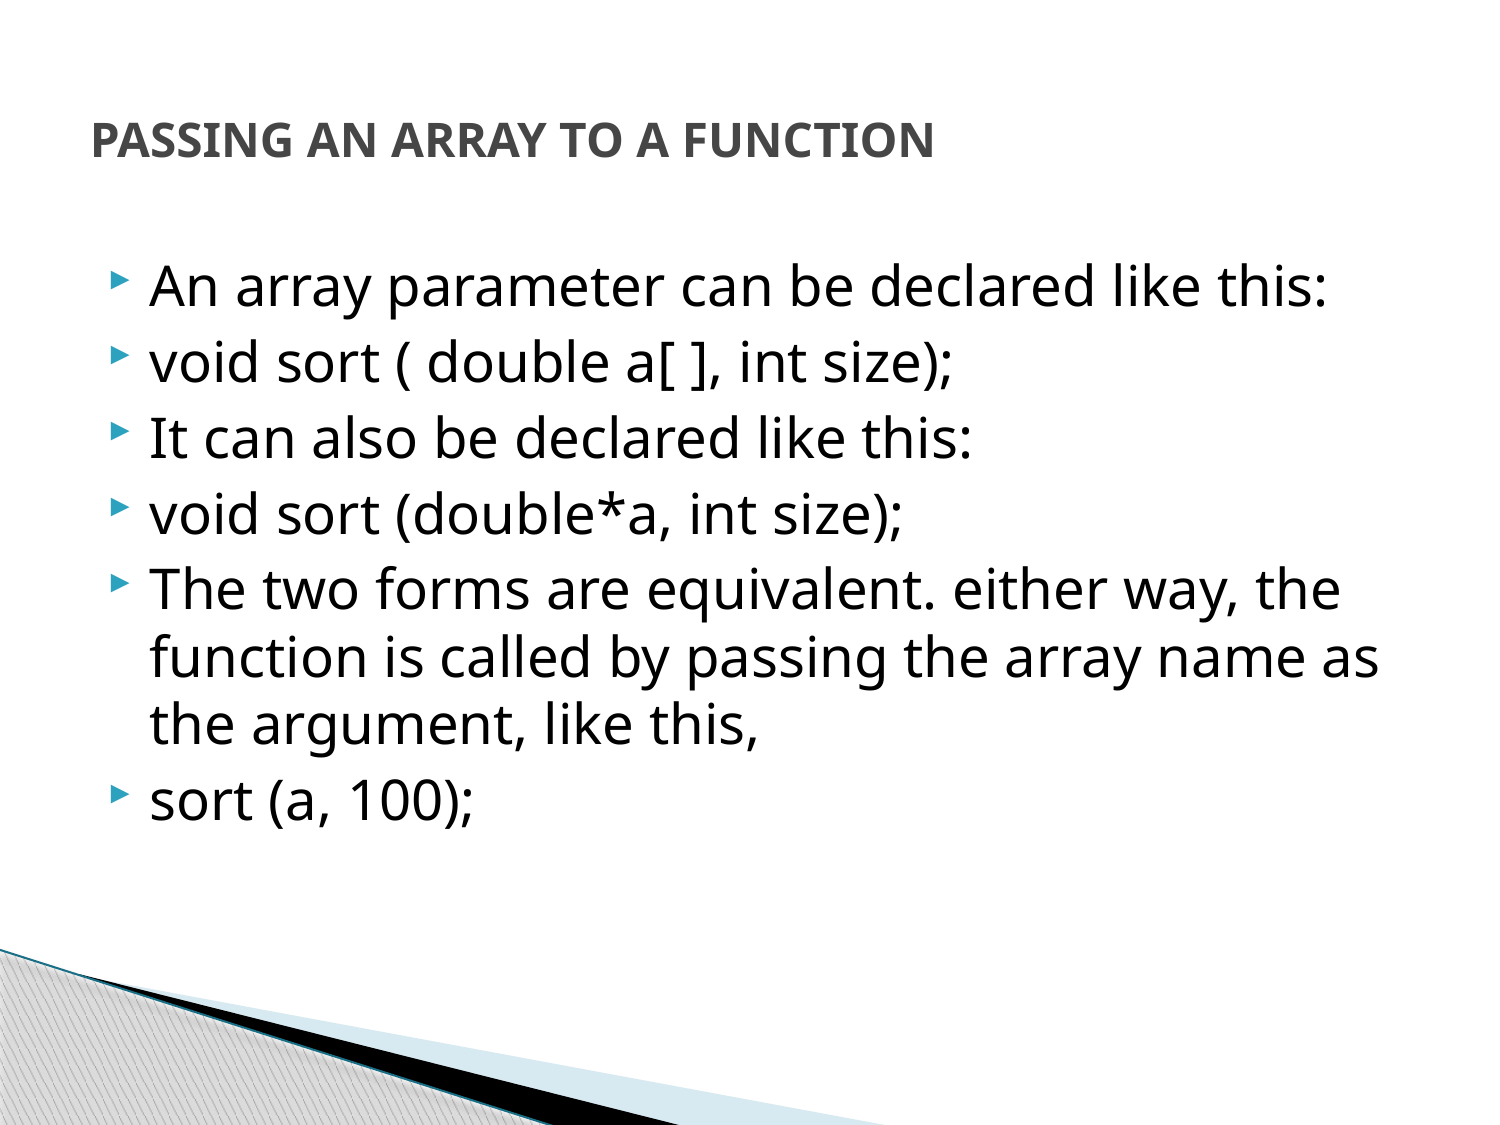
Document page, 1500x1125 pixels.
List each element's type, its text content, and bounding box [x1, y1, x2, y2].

list An array parameter can be declared like this: void sort ( double a[ ], int size); It can also be declared like this: void sort (double*a, int size); The two forms are equivalent. either way, the function is called by passing the array name as the argument, like this, sort (a, 100); [75, 243, 1425, 986]
title PASSING AN ARRAY TO A FUNCTION [75, 45, 1425, 233]
